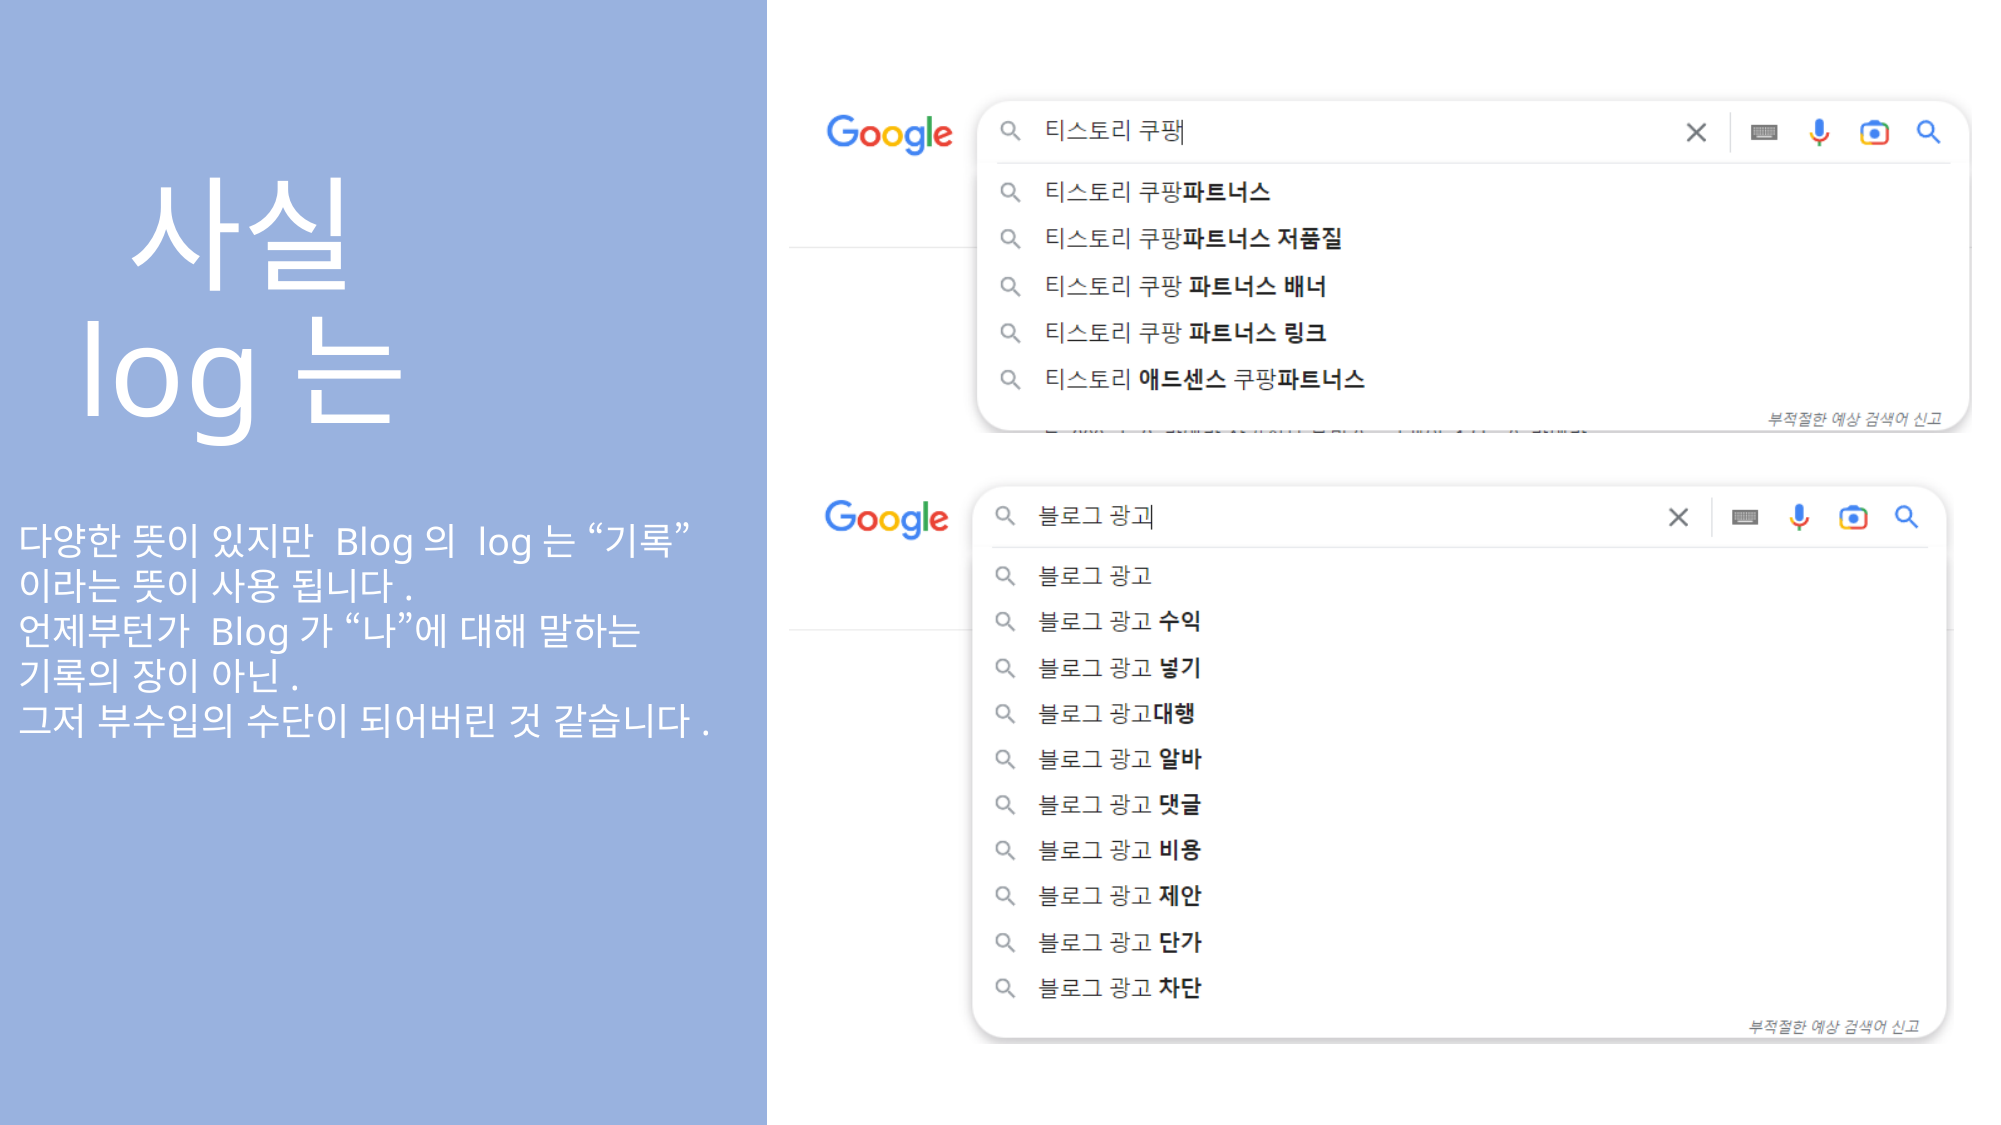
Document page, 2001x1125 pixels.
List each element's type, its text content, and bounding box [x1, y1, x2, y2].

title 사실 log는 [27, 160, 457, 452]
picture [789, 81, 1972, 433]
picture [789, 462, 1954, 1044]
text_box 다양한 뜻이 있지만 Blog의 log는 “기록” 이라는 뜻이 사용 됩니다. 언제부턴가 Blog가 “나”에 대해 말하는 기록의 장이 아닌. 그저 부수입의 수단이 되어버린 것 같습니다. [3, 510, 767, 751]
text_box [0, 0, 768, 1125]
